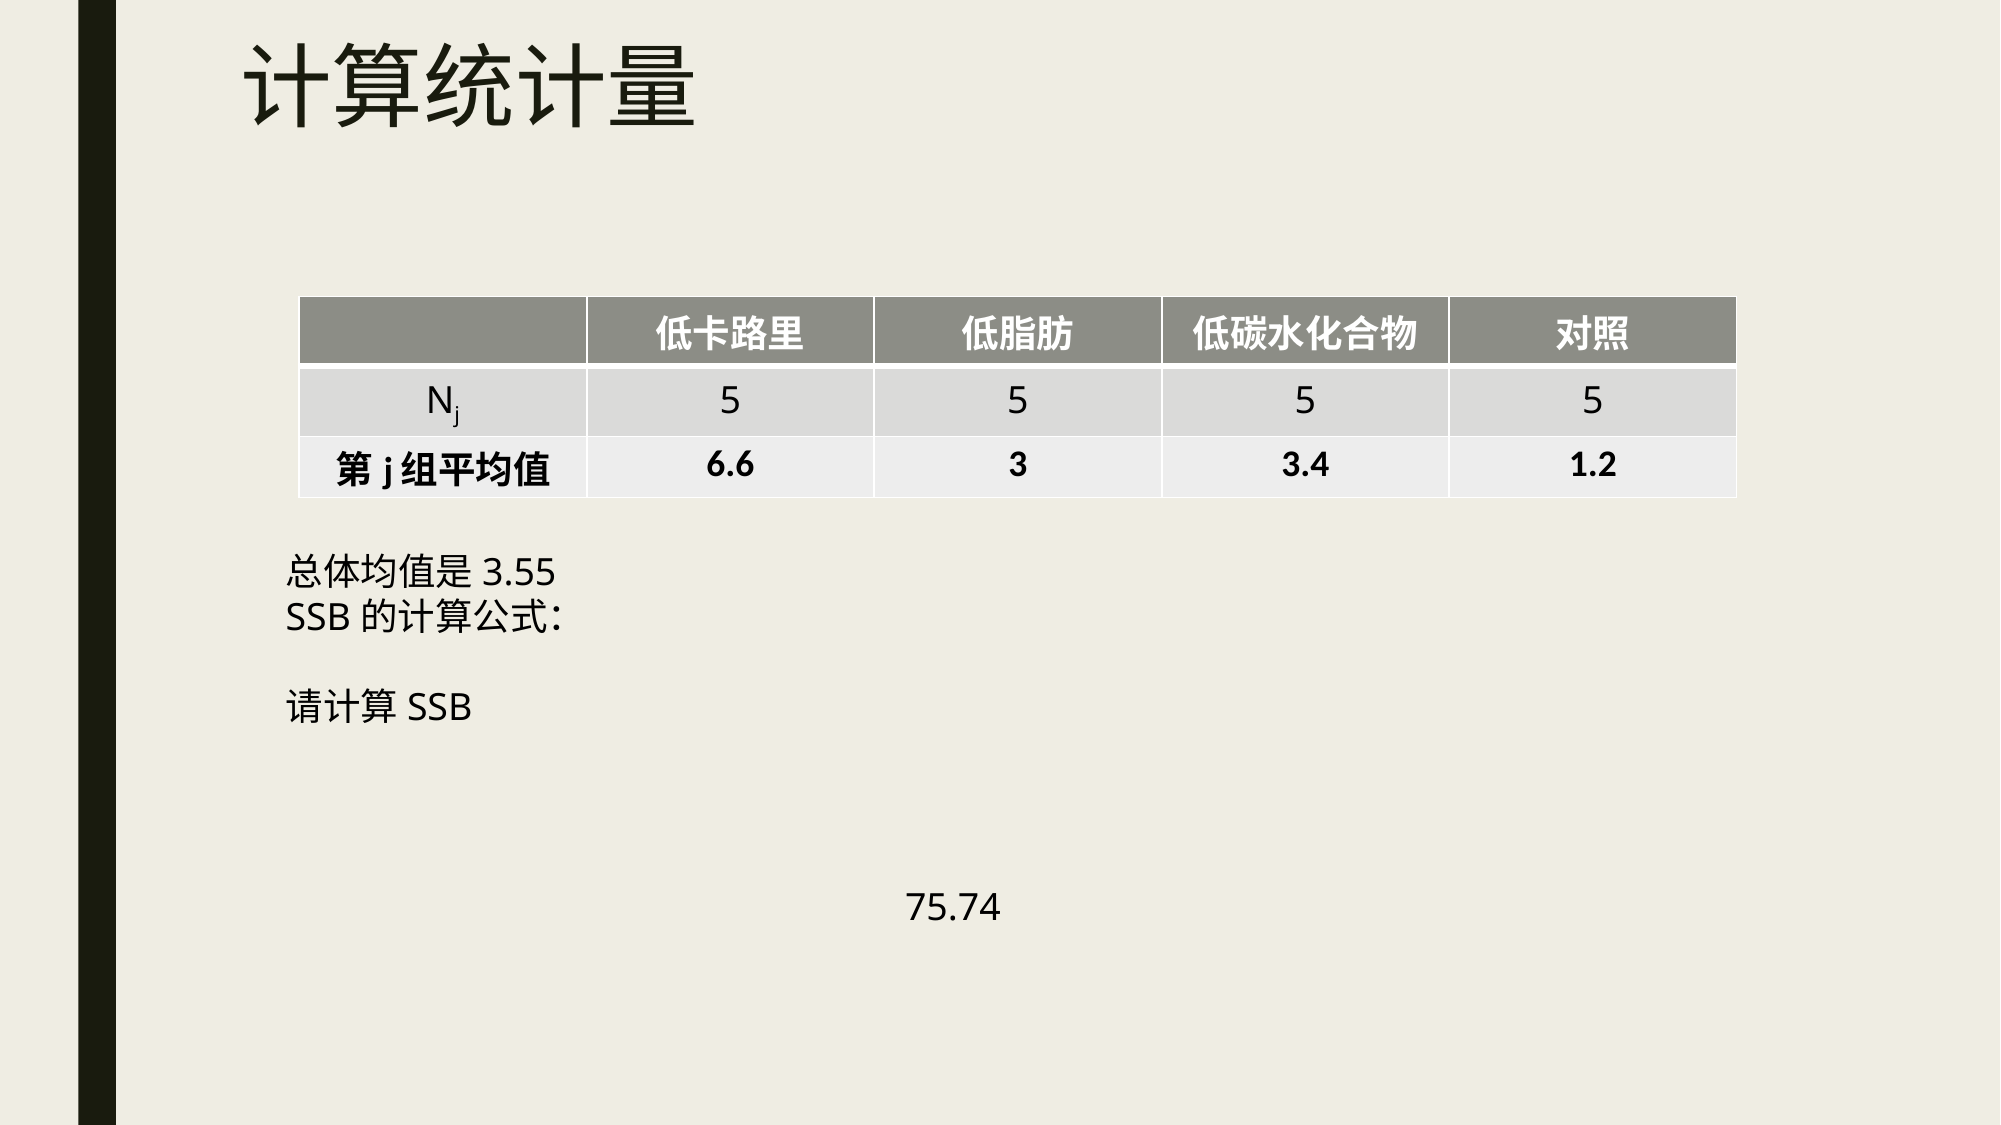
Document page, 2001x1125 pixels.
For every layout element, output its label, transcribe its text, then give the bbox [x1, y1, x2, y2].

text_box 75.74 [747, 875, 1159, 935]
title 计算统计量 [225, 35, 1800, 279]
